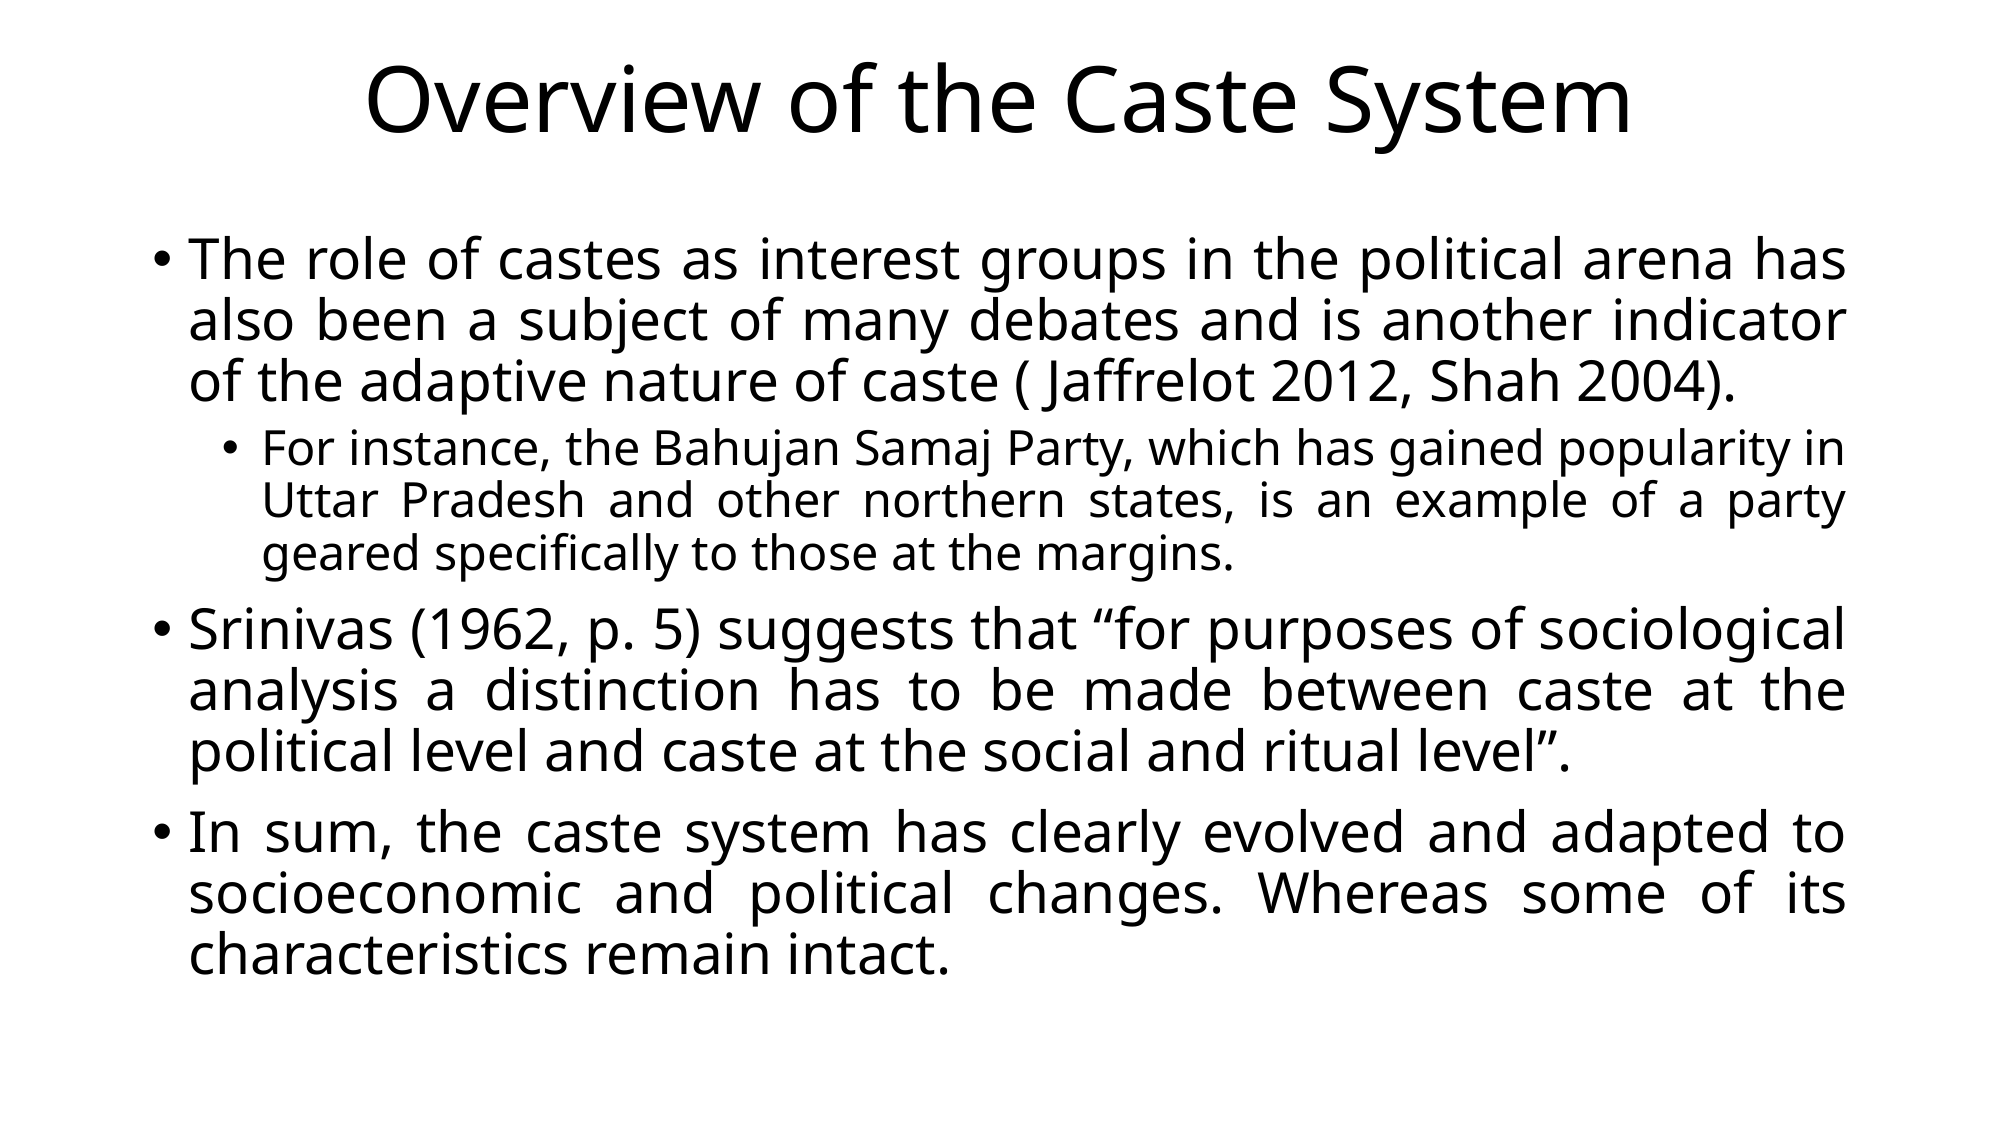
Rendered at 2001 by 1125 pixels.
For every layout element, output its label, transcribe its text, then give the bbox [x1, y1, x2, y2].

list The role of castes as interest groups in the political arena has also been a subject of many debates and is another indicator of the adaptive nature of caste ( Jaffrelot 2012, Shah 2004). For instance, the Bahujan Samaj Party, which has gained popularity in Uttar Pradesh and other northern states, is an example of a party geared specifically to those at the margins. Srinivas (1962, p. 5) suggests that “for purposes of sociological analysis a distinction has to be made between caste at the political level and caste at the social and ritual level”. In sum, the caste system has clearly evolved and adapted to socioeconomic and political changes. Whereas some of its characteristics remain intact. [137, 223, 1863, 1014]
title Overview of the Caste System [137, 34, 1863, 171]
